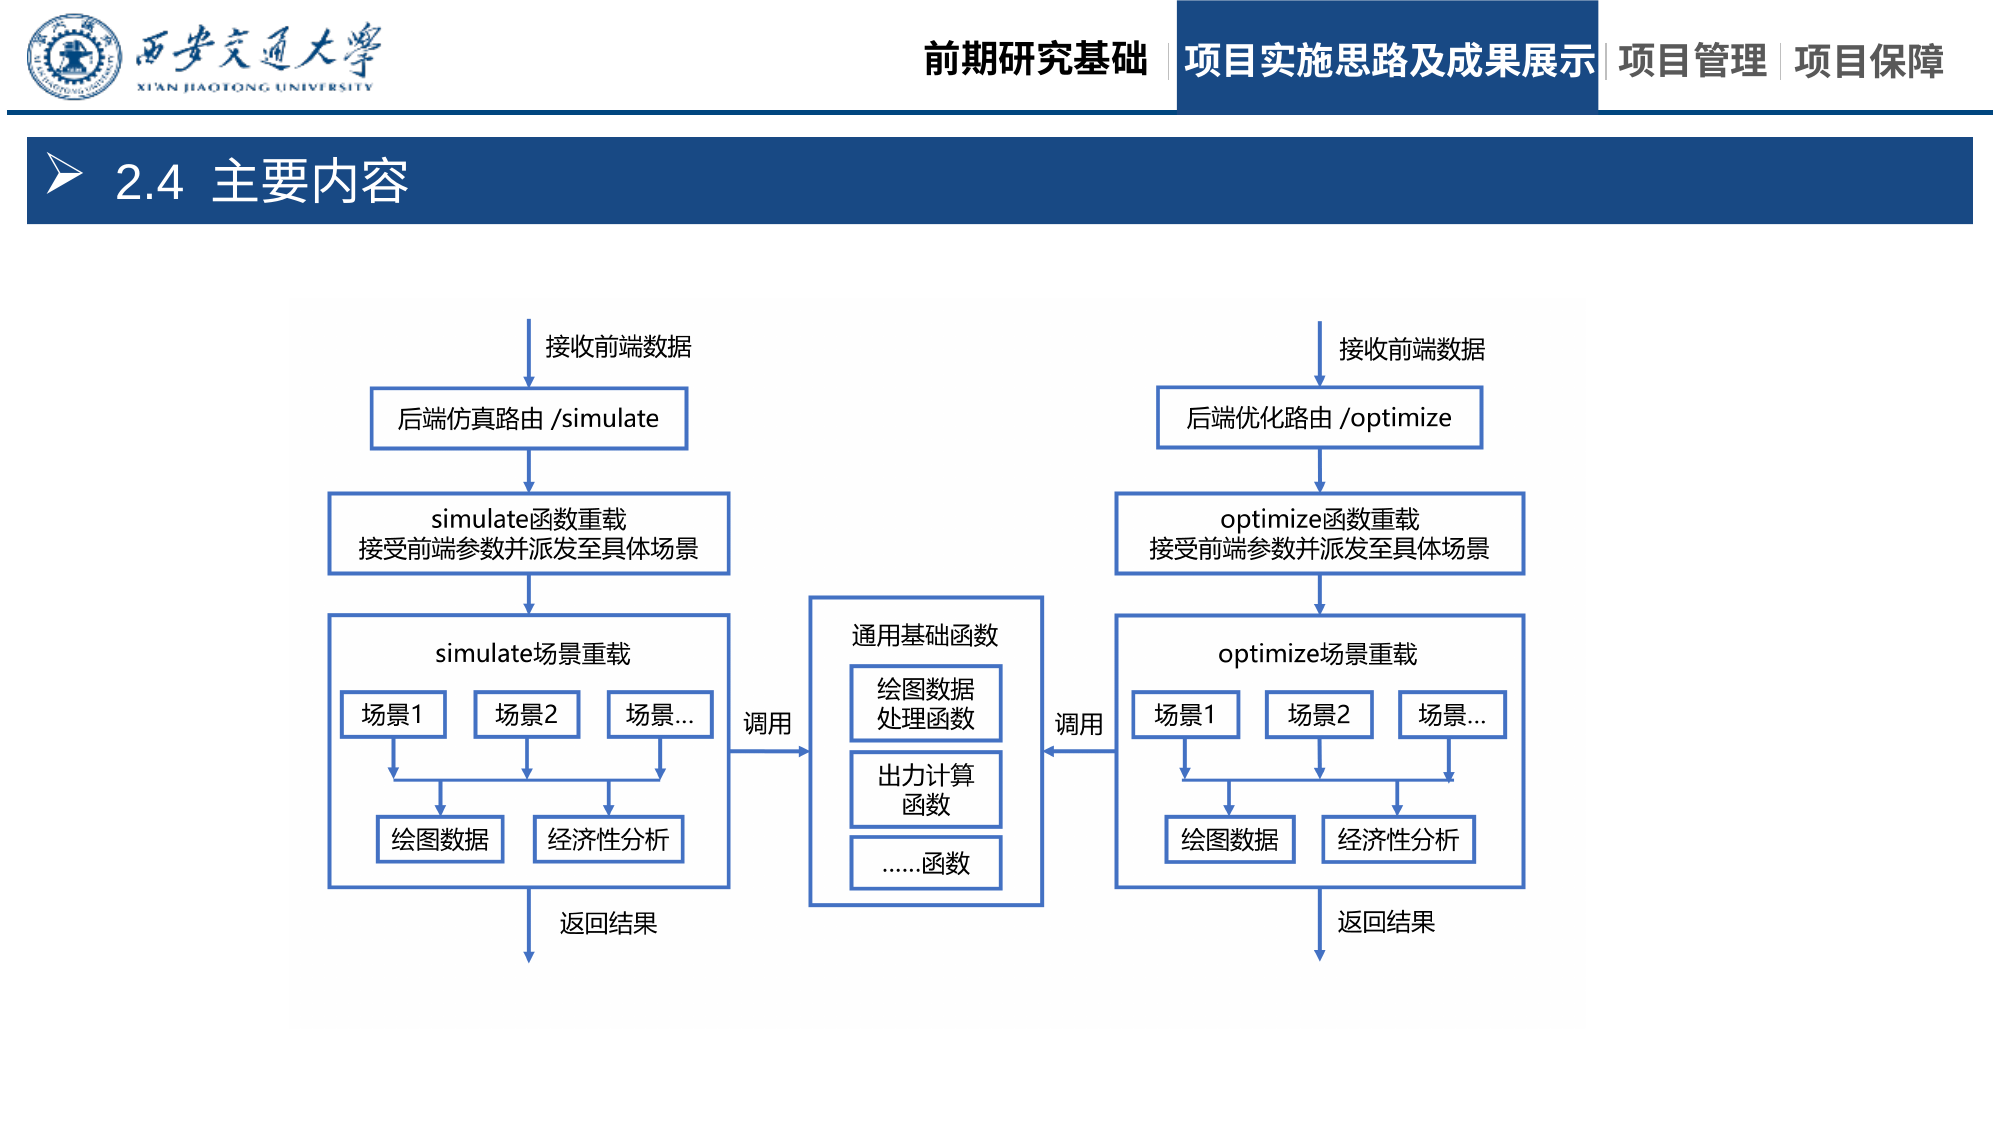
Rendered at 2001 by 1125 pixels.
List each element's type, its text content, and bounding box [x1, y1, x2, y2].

picture [289, 298, 1586, 1029]
picture [27, 3, 414, 105]
text_box 2.4 主要内容 [100, 142, 426, 217]
